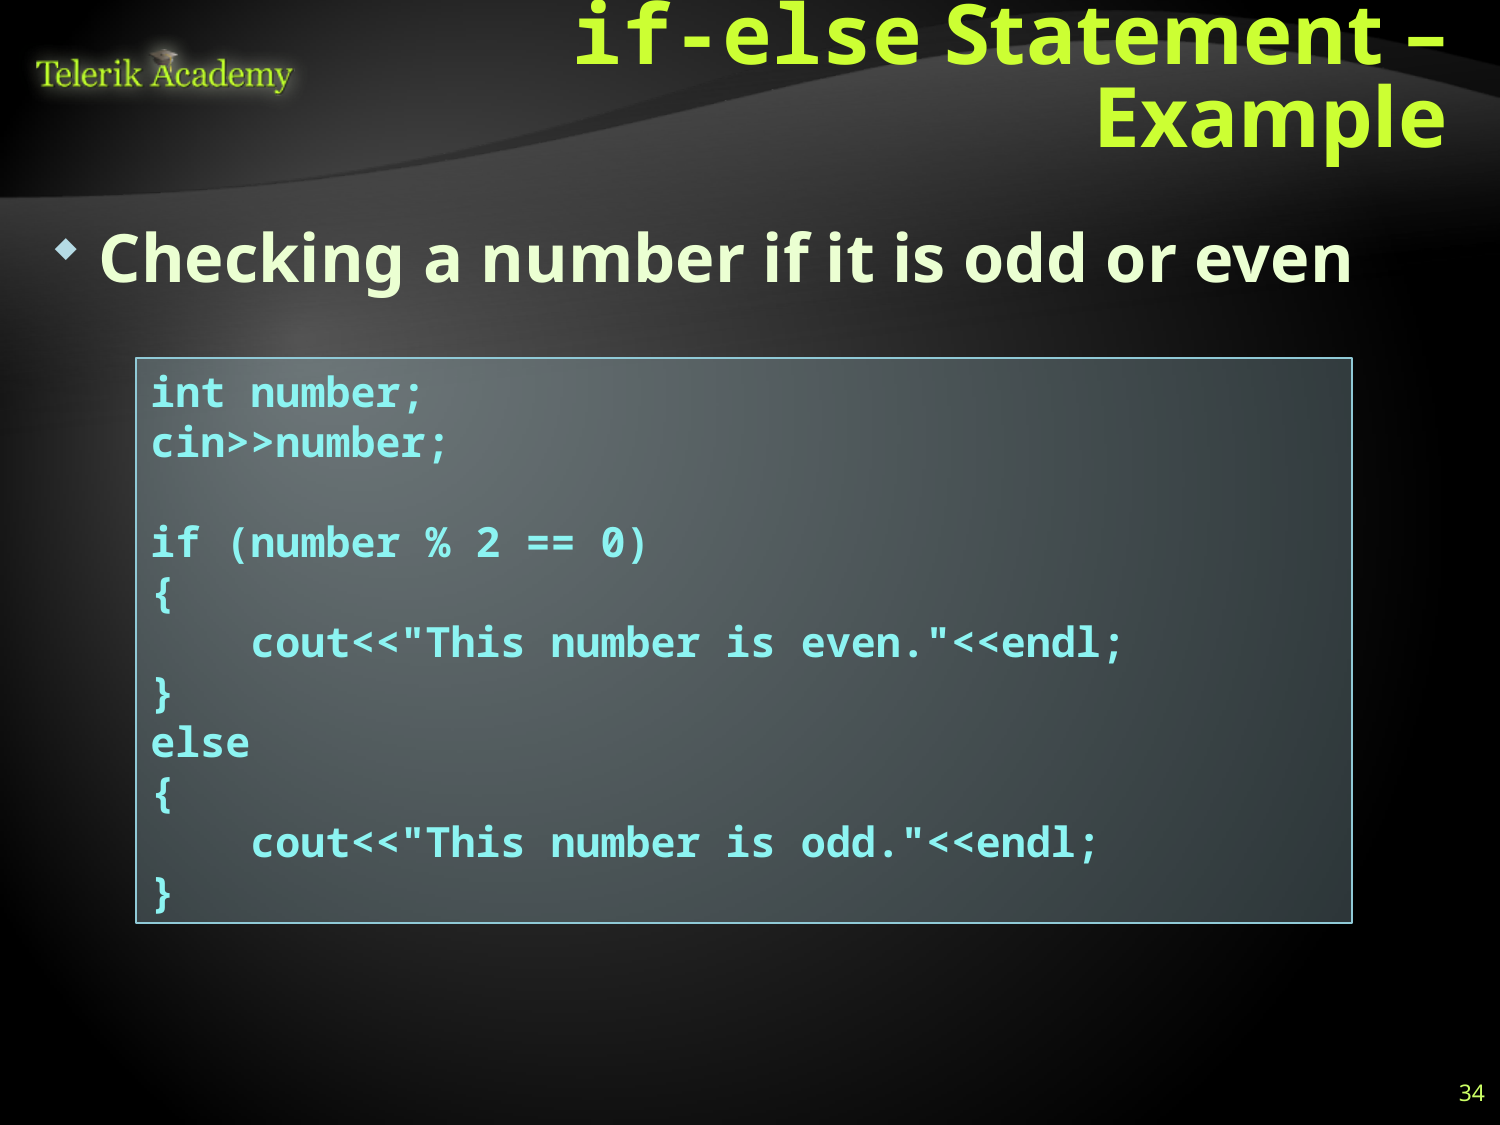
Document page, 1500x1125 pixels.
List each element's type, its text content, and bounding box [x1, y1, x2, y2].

slide_number 34 [1425, 1074, 1500, 1113]
picture [0, 0, 1500, 1125]
text_box int number; cin>>number; if (number % 2 == 0) { cout<<"This number is even."<<endl; } else { cout<<"This number is odd."<<endl; } [135, 358, 1353, 924]
title if-else Statement – Example [300, 12, 1463, 150]
list Checking a number if it is odd or even [37, 208, 1463, 328]
